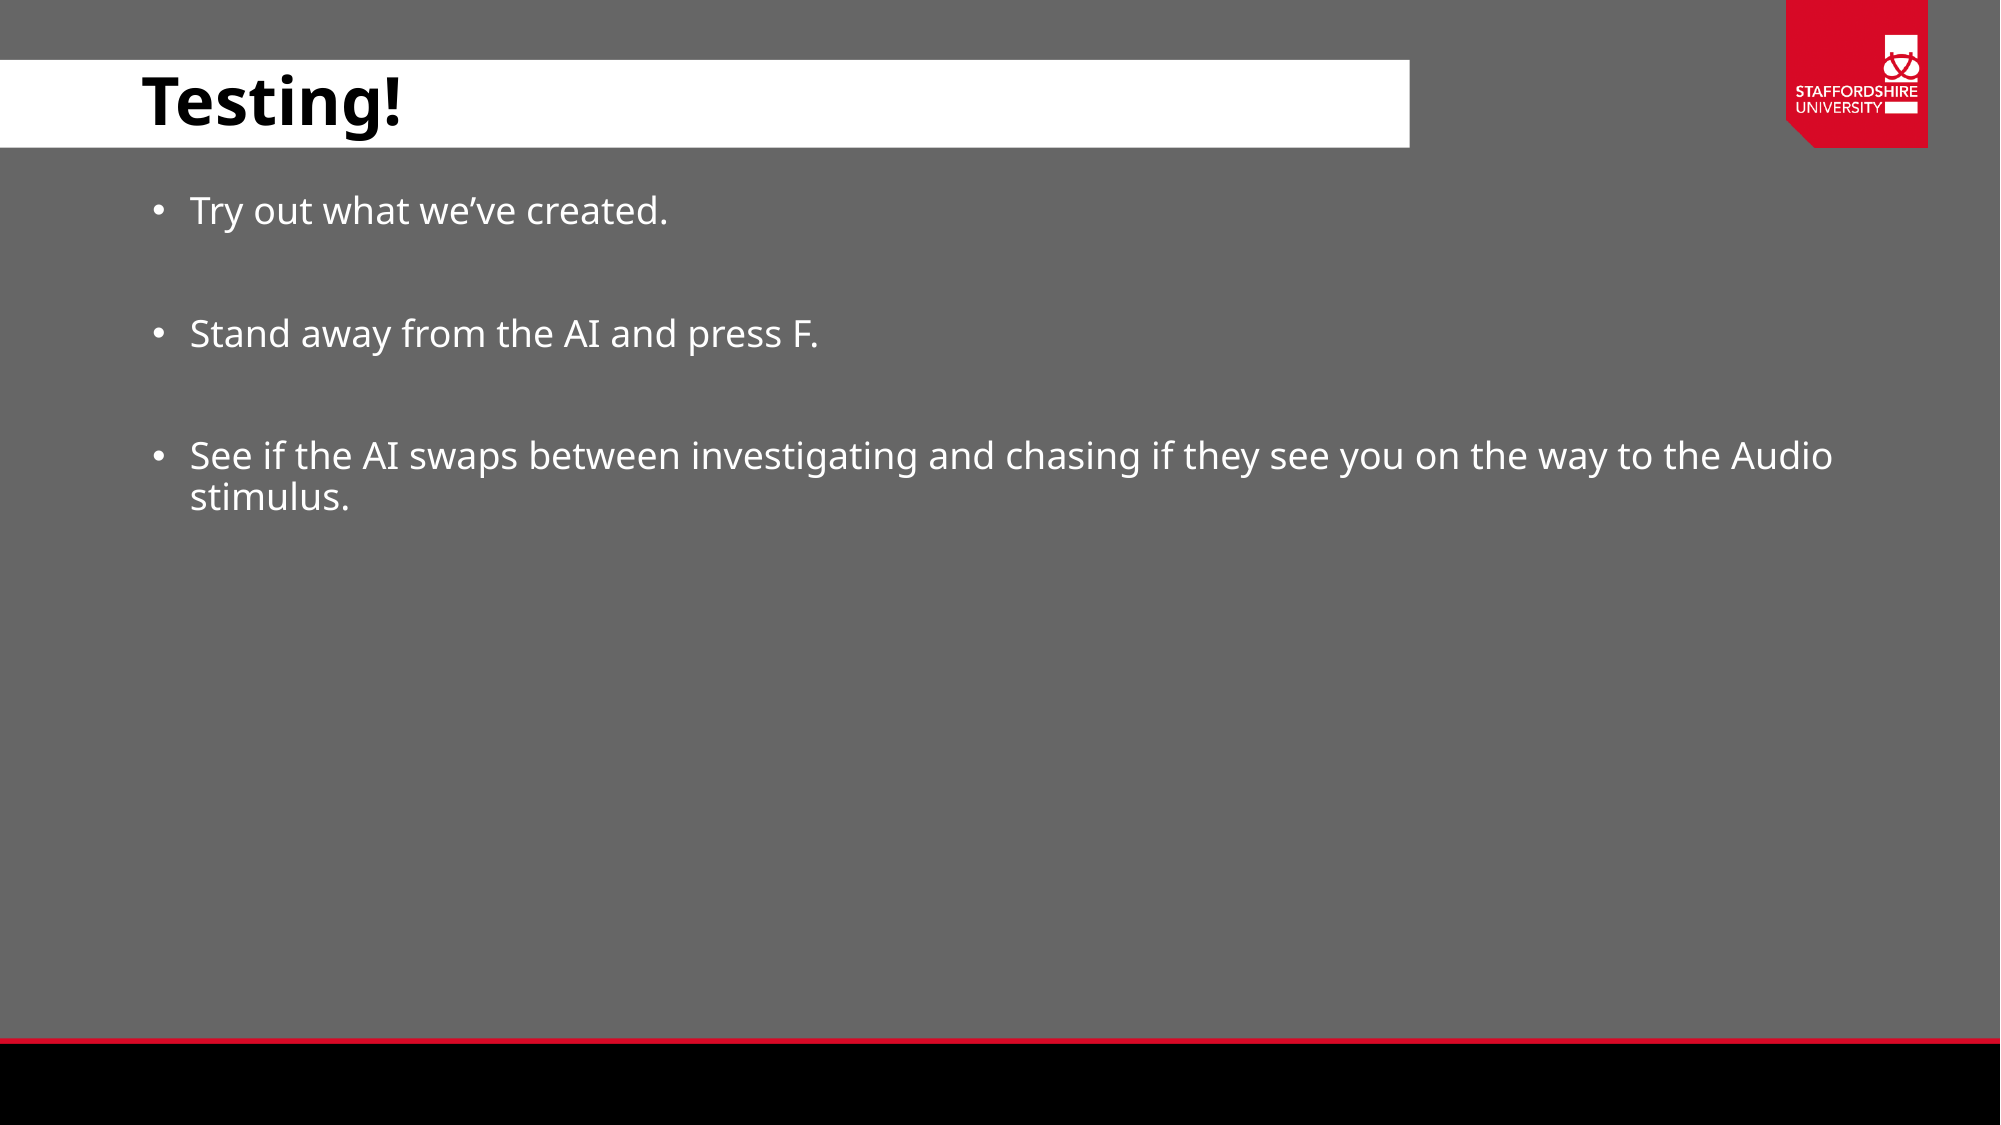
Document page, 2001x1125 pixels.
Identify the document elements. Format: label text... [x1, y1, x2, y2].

list Try out what we’ve created. Stand away from the AI and press F. See if the AI swaps between investigating and chasing if they see you on the way to the Audio stimulus. [137, 177, 1863, 1014]
title Testing! [0, 59, 1410, 148]
picture [1786, 0, 1928, 148]
